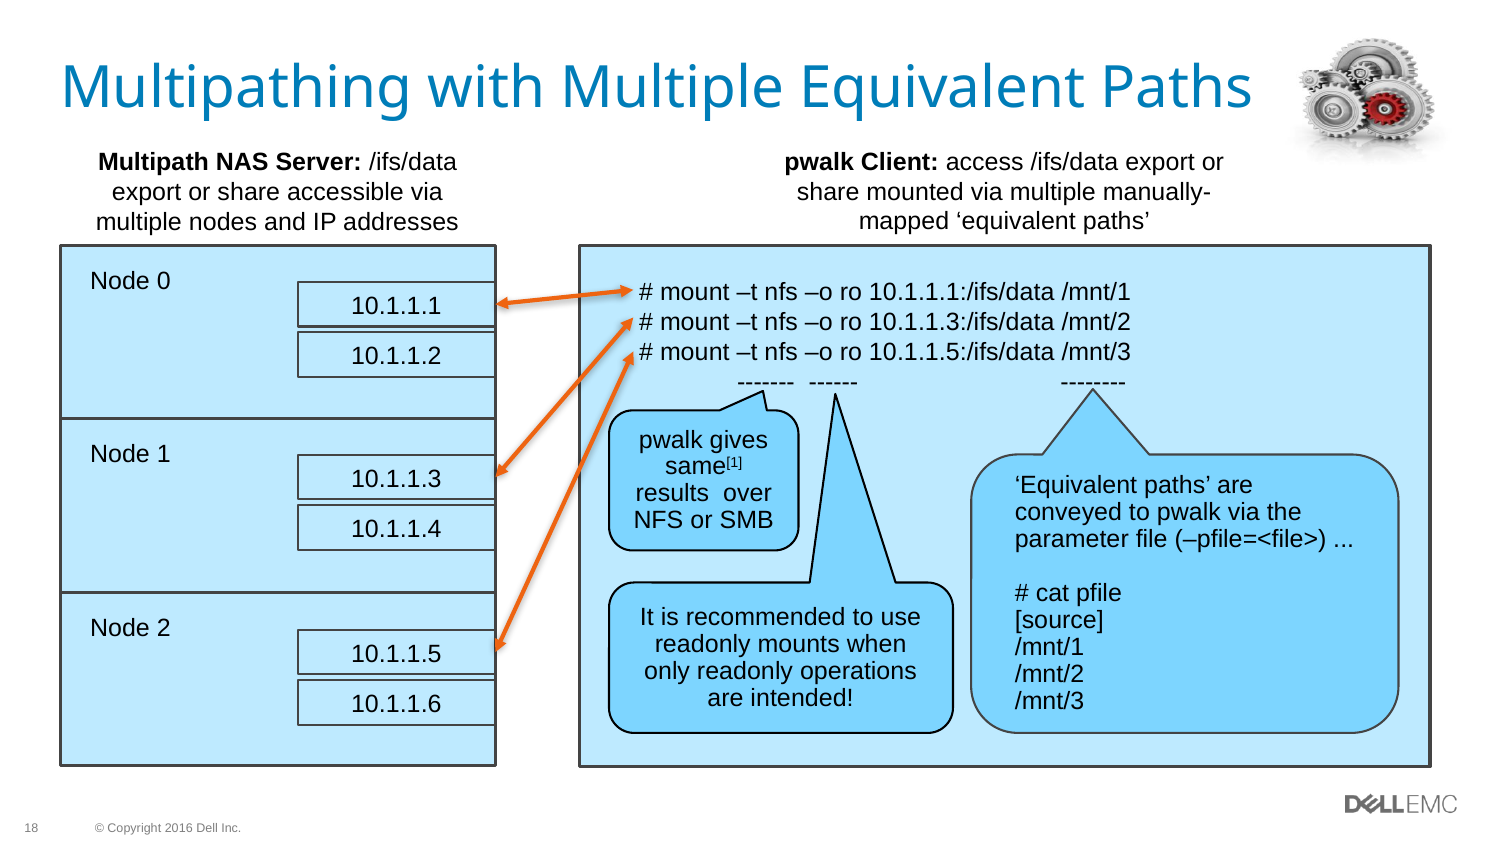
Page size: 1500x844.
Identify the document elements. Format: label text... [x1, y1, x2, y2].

text_box Multipath NAS Server: /ifs/data export or share accessible via multiple nodes and IP addresses [79, 138, 477, 243]
picture [1345, 793, 1457, 814]
text_box pwalk Client: access /ifs/data export or share mounted via multiple manually-mapped ‘equivalent paths’ [741, 137, 1268, 243]
picture [1275, 28, 1463, 169]
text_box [59, 245, 496, 766]
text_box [495, 289, 634, 305]
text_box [495, 351, 634, 653]
title Multipathing with Multiple Equivalent Paths [60, 24, 1440, 139]
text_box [578, 245, 1431, 767]
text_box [495, 317, 634, 351]
